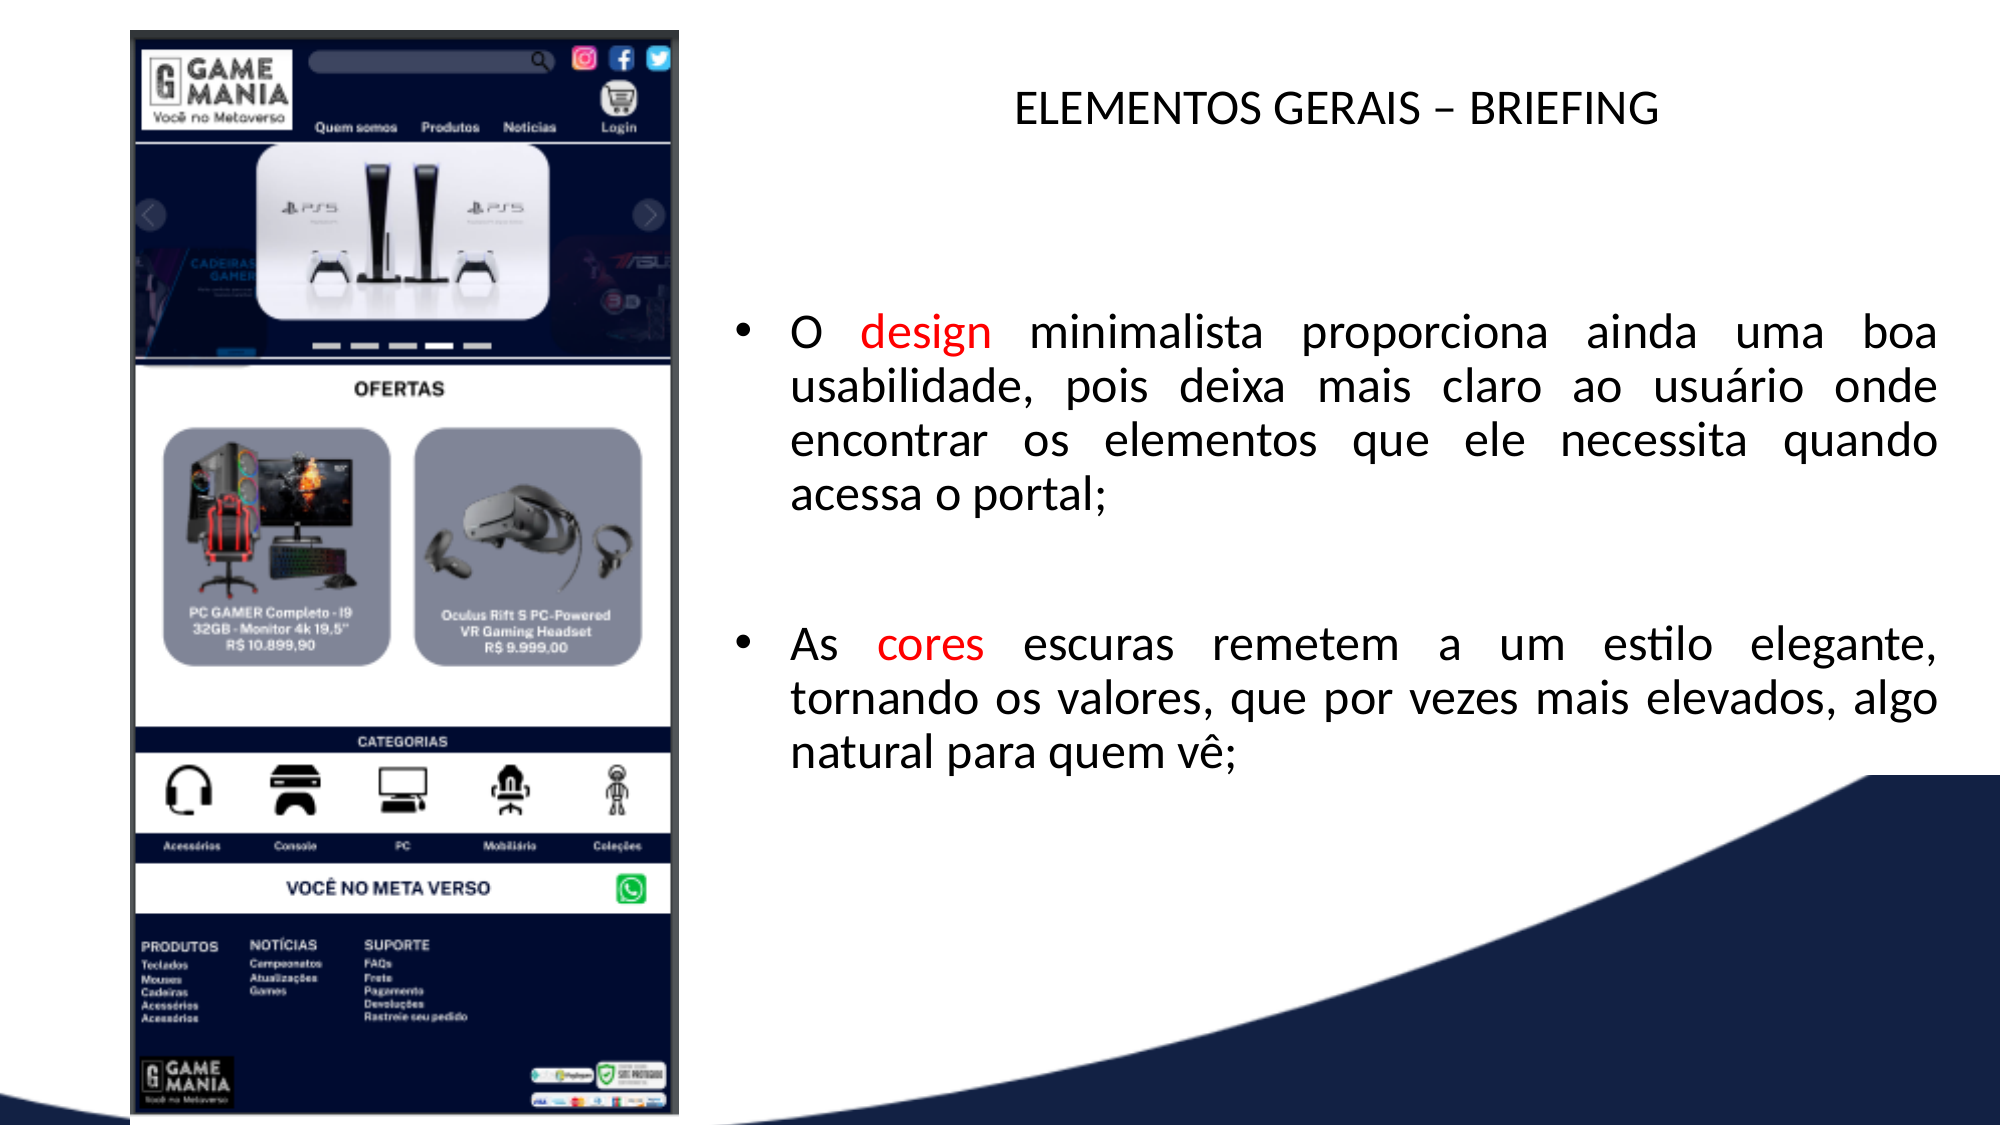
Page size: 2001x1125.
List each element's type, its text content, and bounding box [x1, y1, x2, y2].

subtitle ELEMENTOS GERAIS – BRIEFING O design minimalista proporciona ainda uma boa usabilidade, pois deixa mais claro ao usuário onde encontrar os elementos que ele necessita quando acessa o portal; As cores escuras remetem a um estilo elegante, tornando os valores, que por vezes mais elevados, algo natural para quem vê; [719, 73, 1955, 775]
picture [0, 30, 2000, 1125]
